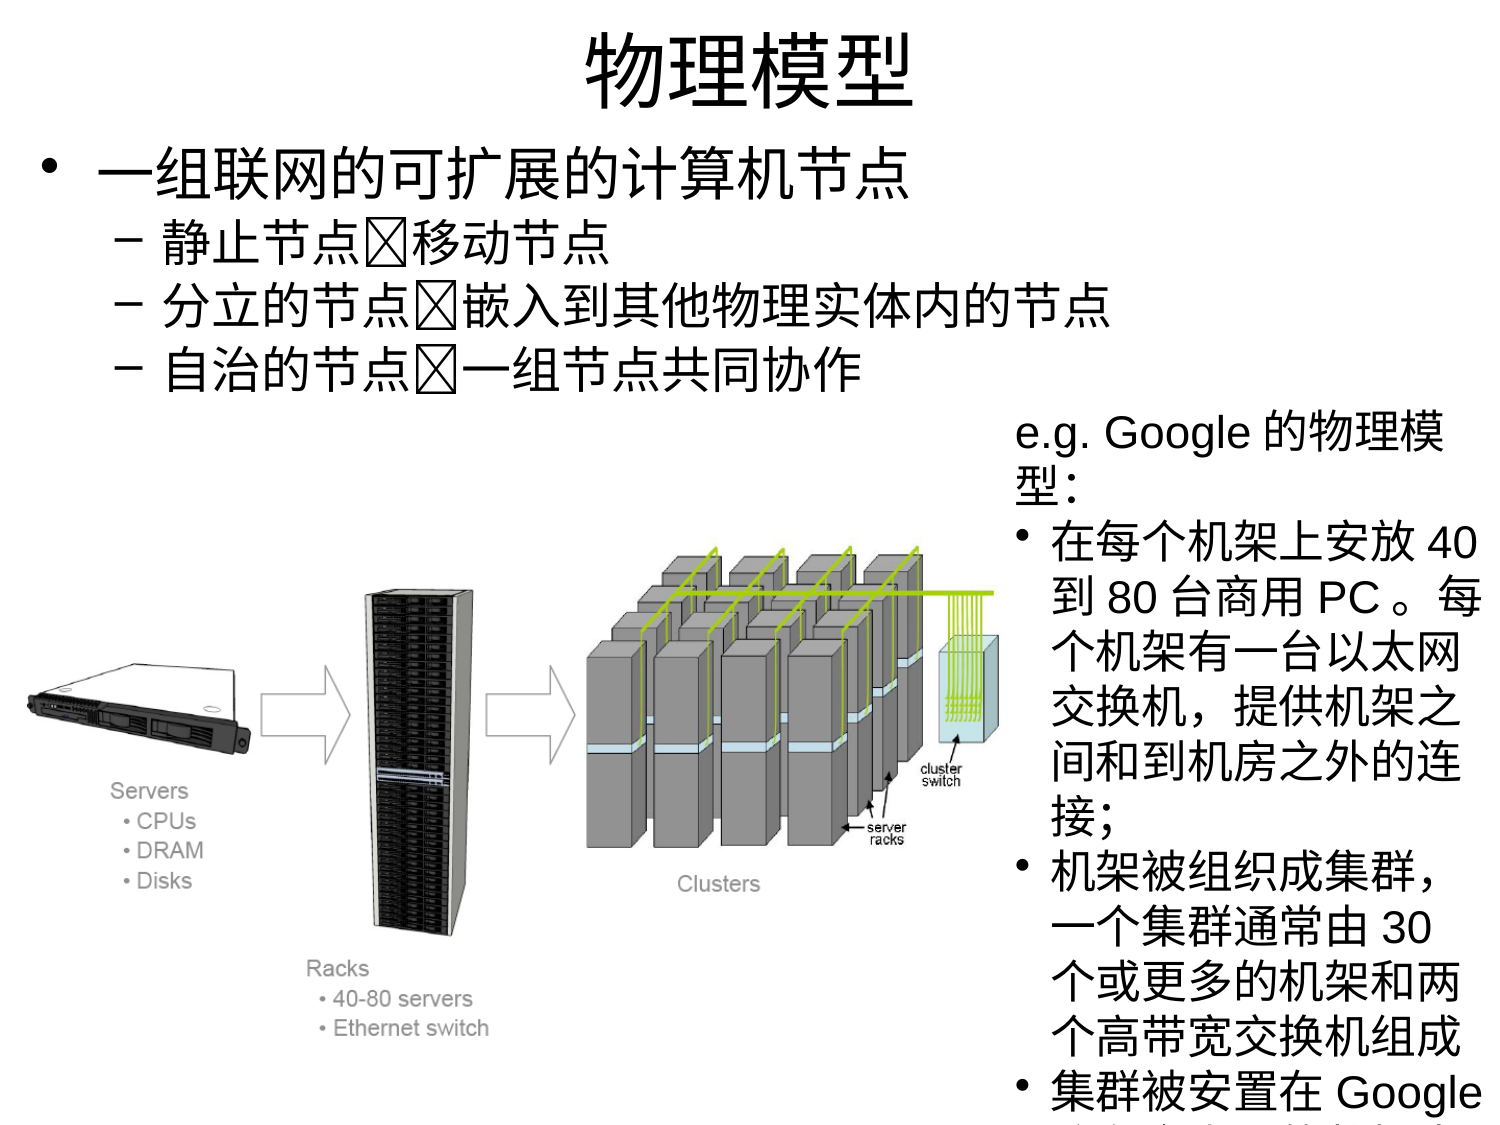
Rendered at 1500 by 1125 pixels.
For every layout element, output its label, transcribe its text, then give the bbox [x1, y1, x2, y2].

list 一组联网的可扩展的计算机节点 静止节点移动节点 分立的节点嵌入到其他物理实体内的节点 自治的节点一组节点共同协作 [24, 137, 1375, 425]
picture [0, 474, 1025, 1062]
title 物理模型 [75, 0, 1425, 138]
text_box e.g. Google的物理模型： 在每个机架上安放40到80台商用PC。每个机架有一台以太网交换机，提供机架之间和到机房之外的连接； 机架被组织成集群，一个集群通常由30个或更多的机架和两个高带宽交换机组成 集群被安置在Google遍布全世界的数据中心中 [999, 395, 1500, 1125]
